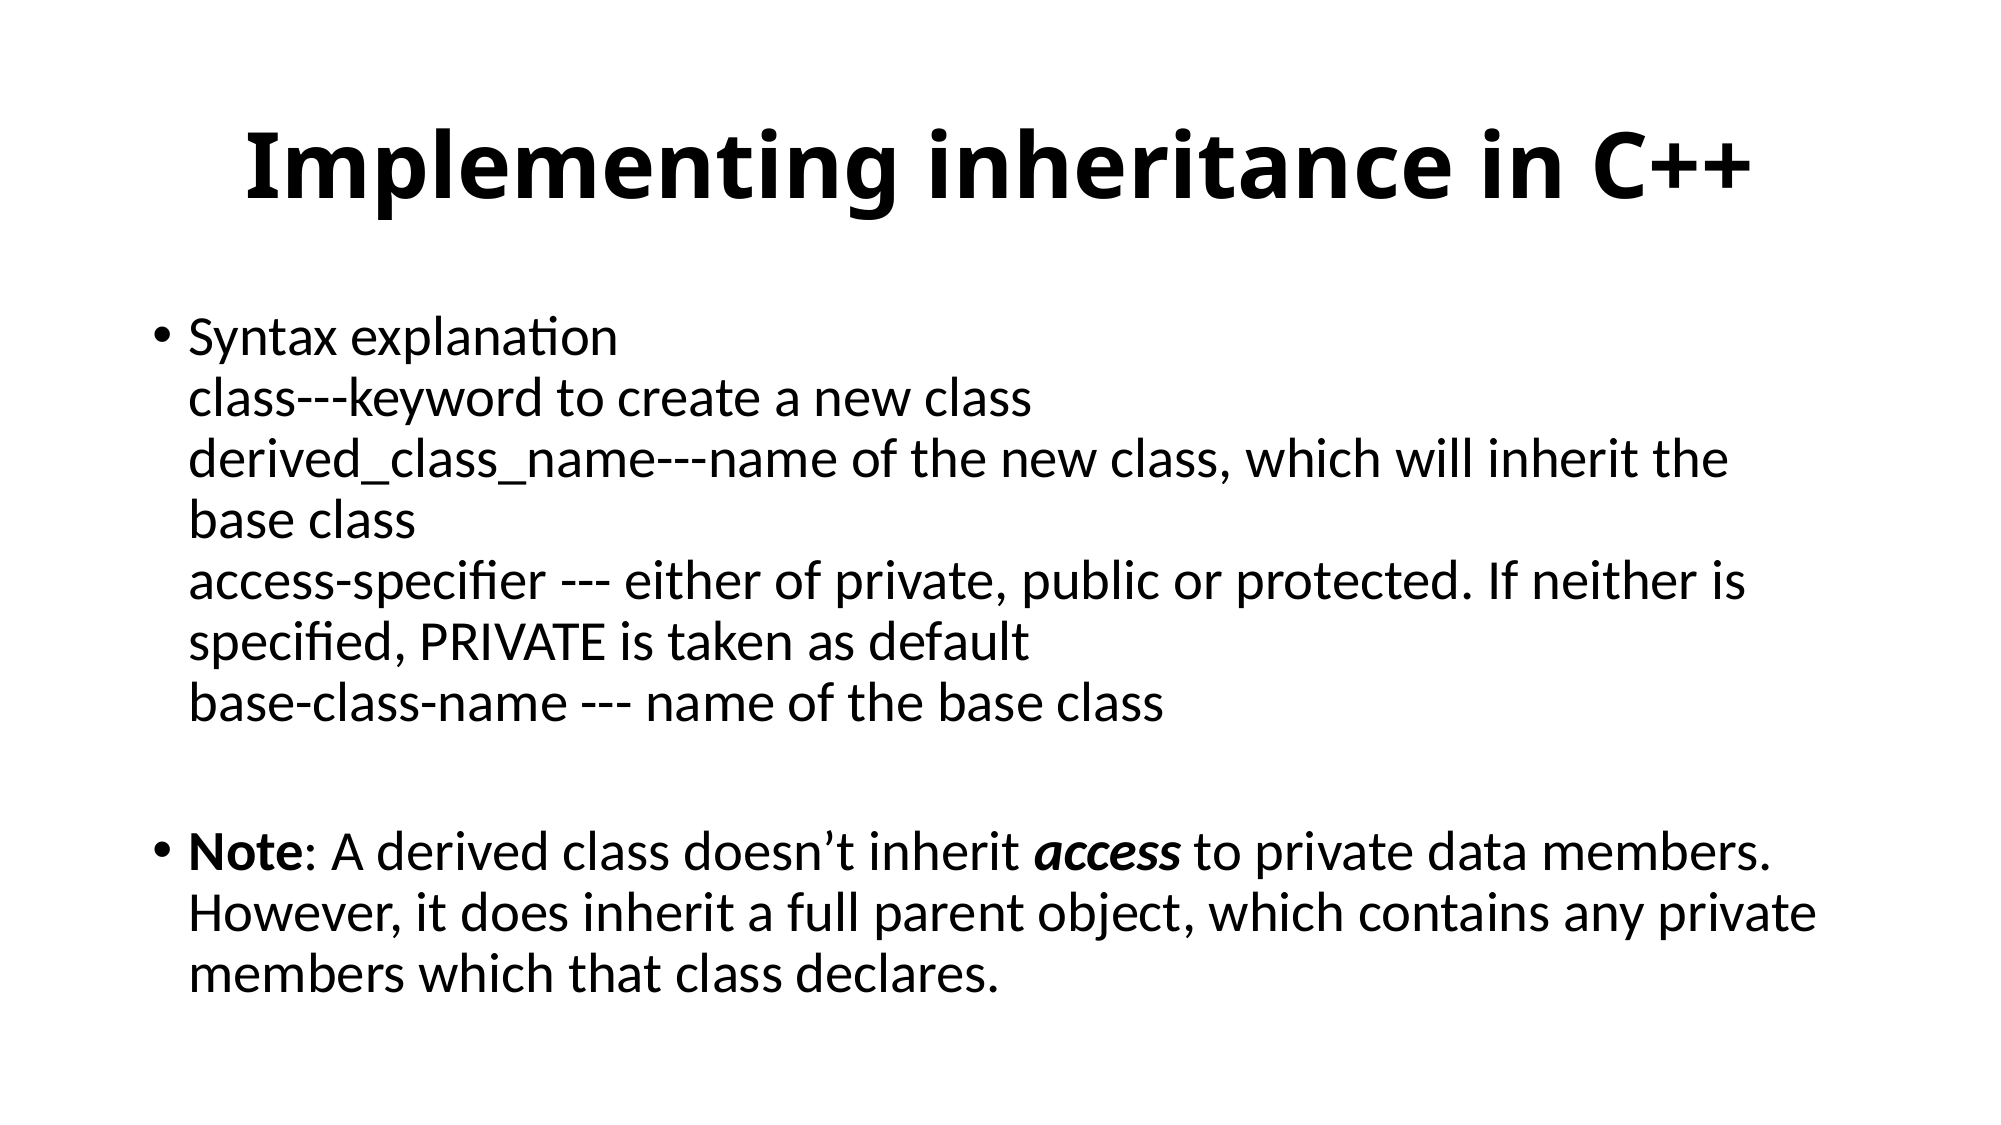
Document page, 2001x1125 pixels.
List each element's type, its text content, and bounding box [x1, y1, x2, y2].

title Implementing inheritance in C++ [137, 59, 1863, 278]
list Syntax explanation class---keyword to create a new class derived_class_name---name of the new class, which will inherit the base class access-specifier --- either of private, public or protected. If neither is specified, PRIVATE is taken as default base-class-name --- name of the base class Note: A derived class doesn’t inherit access to private data members. However, it does inherit a full parent object, which contains any private members which that class declares. [137, 299, 1863, 1014]
